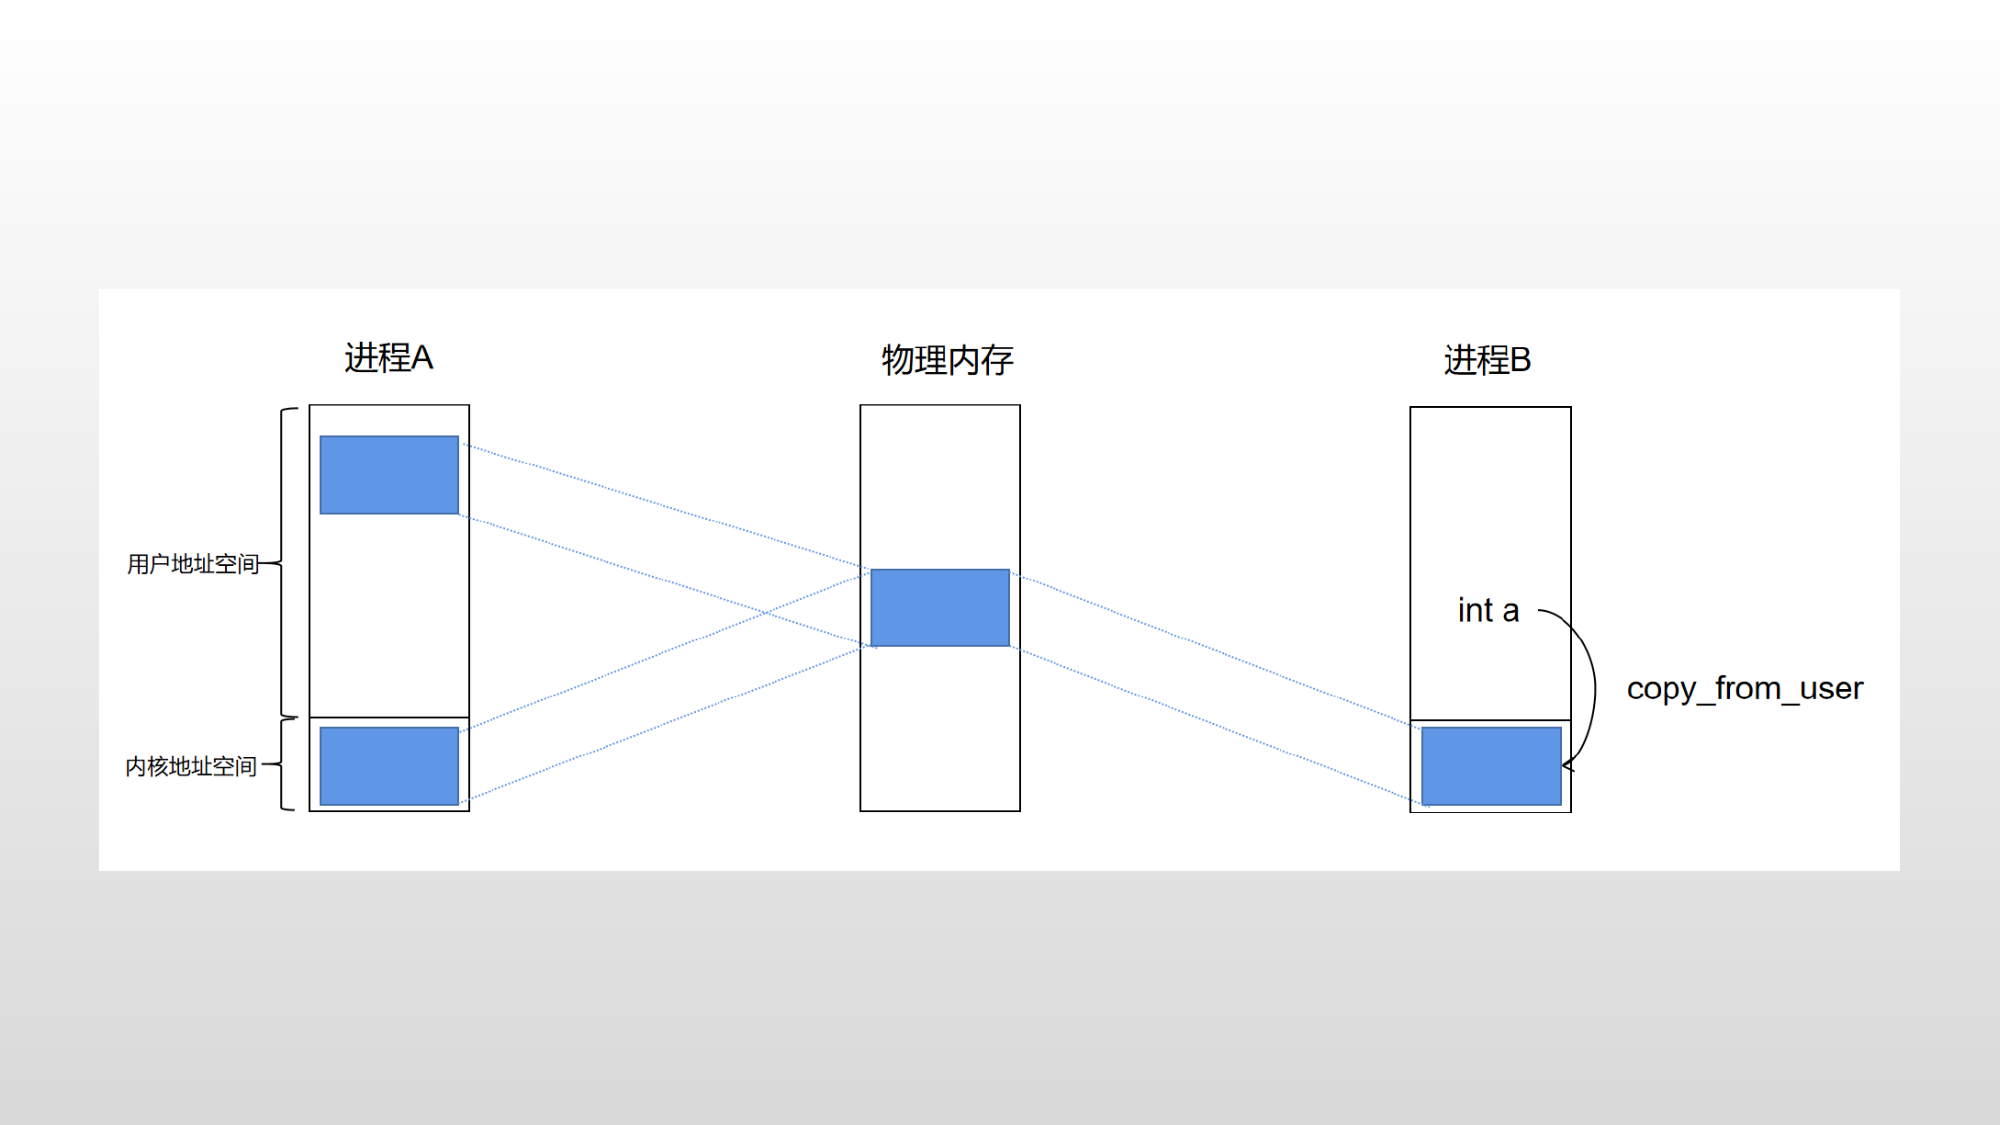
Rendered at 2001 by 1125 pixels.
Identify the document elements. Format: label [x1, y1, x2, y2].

list [99, 289, 1900, 871]
